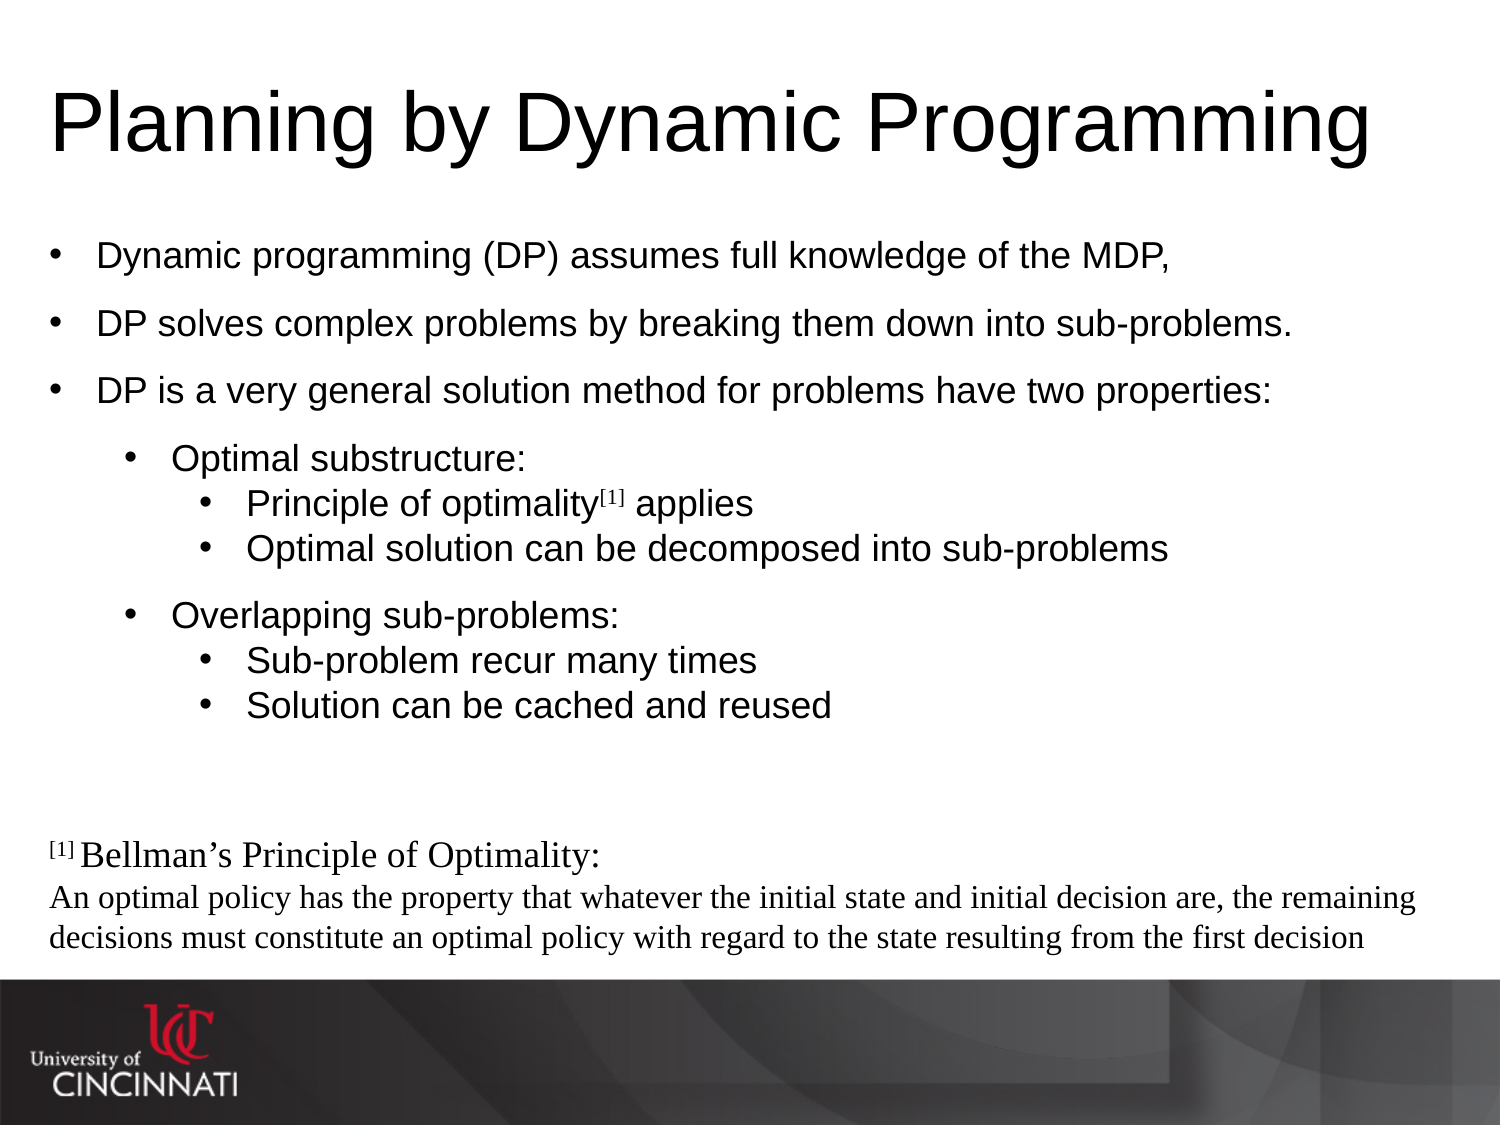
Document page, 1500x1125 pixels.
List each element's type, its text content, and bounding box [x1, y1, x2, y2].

text_box [1] Bellman’s Principle of Optimality: An optimal policy has the property that whatever the initial state and initial decision are, the remaining decisions must constitute an optimal policy with regard to the state resulting from the first decision [34, 800, 1444, 963]
title Planning by Dynamic Programming [34, 47, 1458, 188]
picture [0, 0, 1500, 1125]
